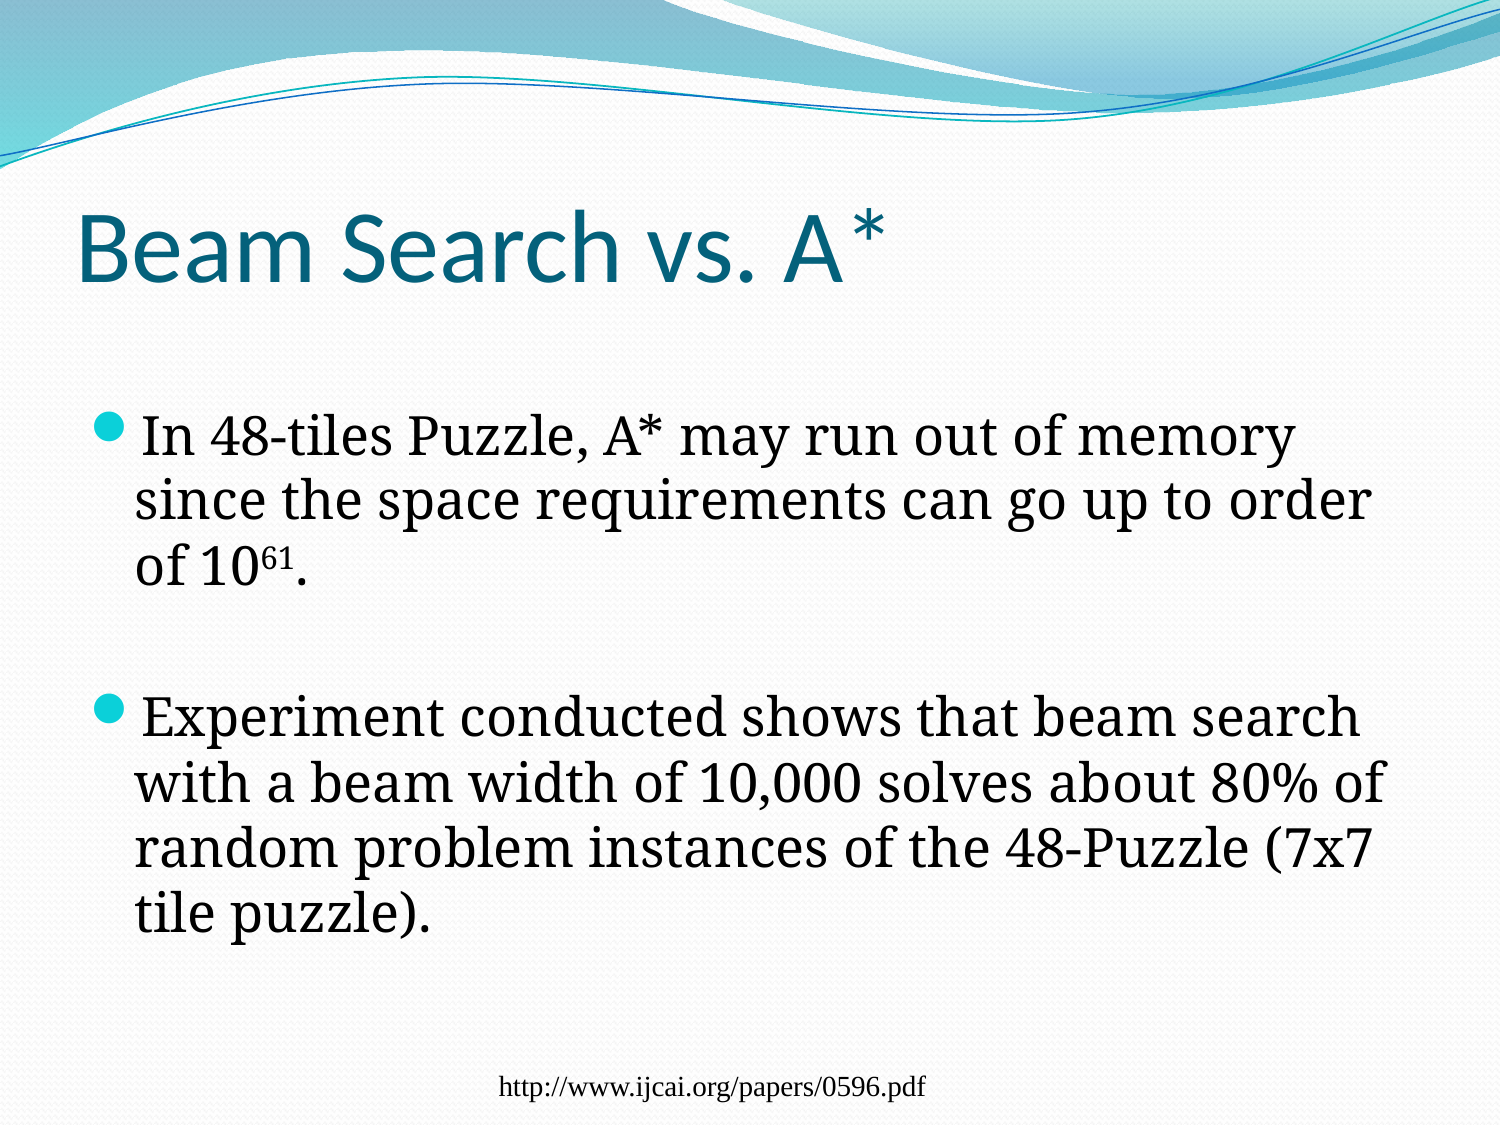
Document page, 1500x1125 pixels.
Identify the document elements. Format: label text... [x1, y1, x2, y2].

list In 48-tiles Puzzle, A* may run out of memory since the space requirements can go up to order of 1061. Experiment conducted shows that beam search with a beam width of 10,000 solves about 80% of random problem instances of the 48-Puzzle (7x7 tile puzzle). [75, 317, 1425, 1038]
footer http://www.ijcai.org/papers/0596.pdf [437, 1042, 988, 1103]
title Beam Search vs. A* [75, 115, 1425, 303]
